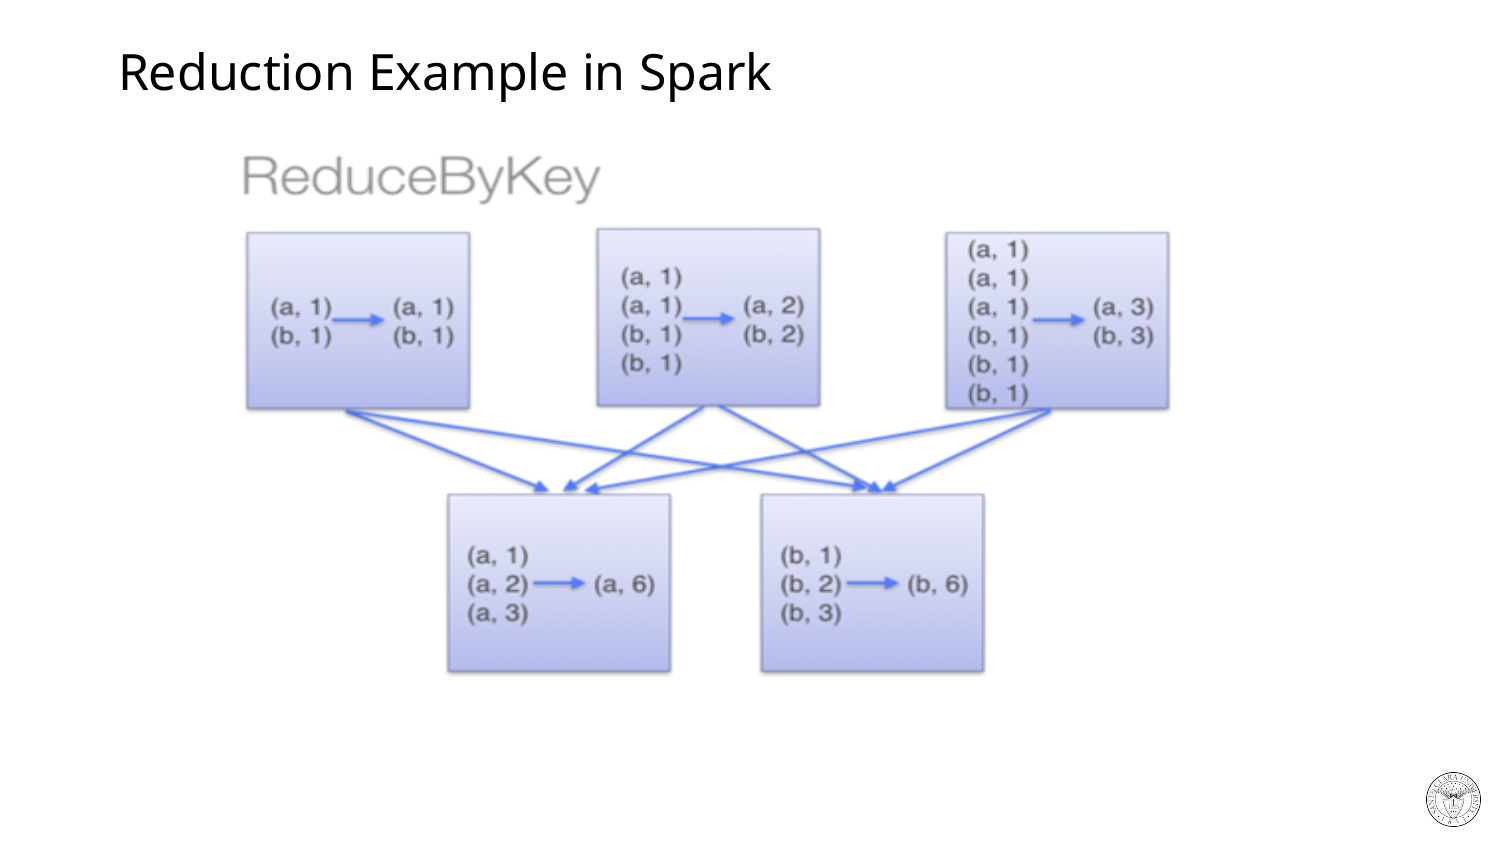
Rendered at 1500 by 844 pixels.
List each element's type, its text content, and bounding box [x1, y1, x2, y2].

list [211, 134, 1206, 690]
title Reduction Example in Spark [103, 44, 1397, 109]
picture [1426, 772, 1481, 827]
